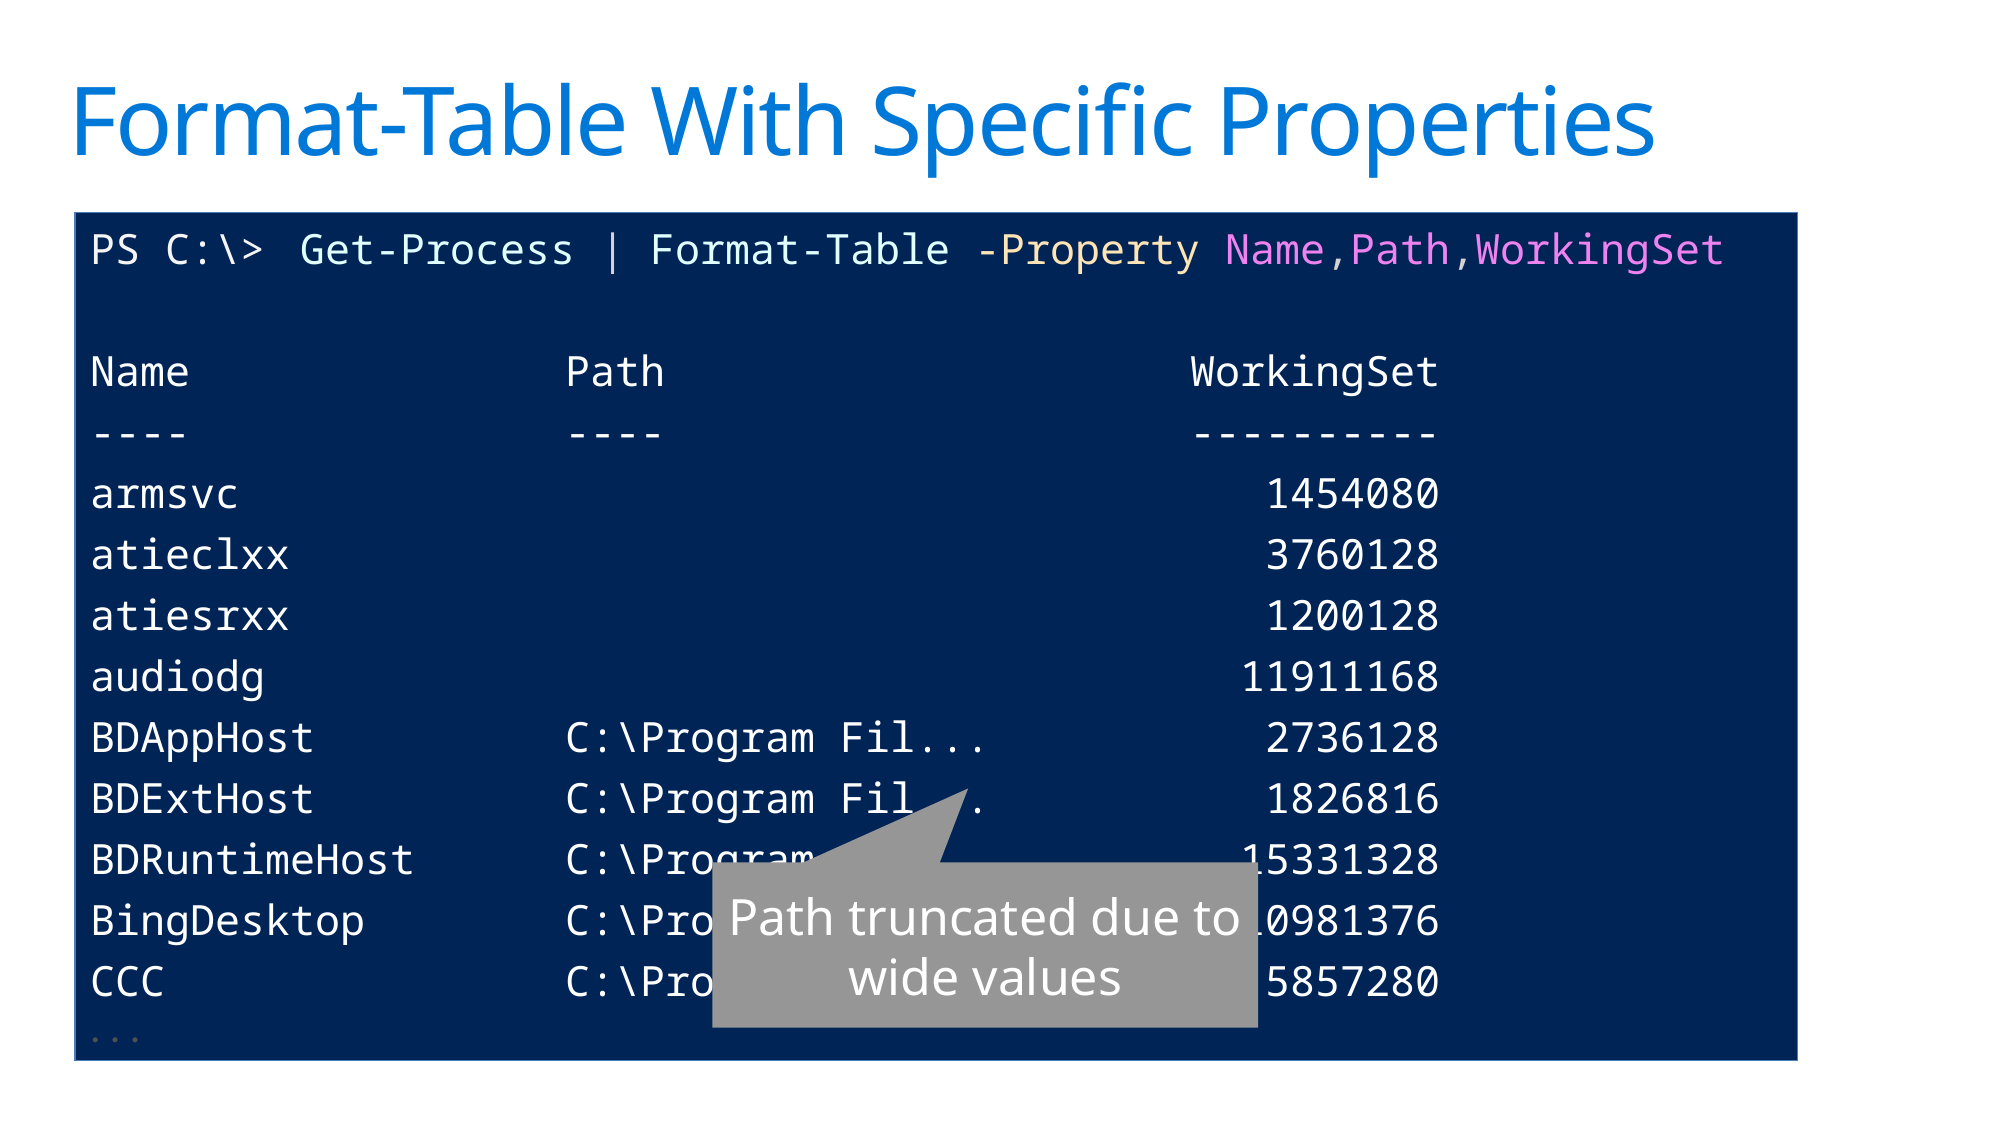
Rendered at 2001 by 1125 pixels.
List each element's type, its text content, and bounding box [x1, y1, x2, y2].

table_header PS C:\> Get-Process | Format-Table -Property Name,Path,WorkingSet Name Path WorkingSet ---- ---- ---------- armsvc 1454080 atieclxx 3760128 atiesrxx 1200128 audiodg 11911168 BDAppHost C:\Program Fil... 2736128 BDExtHost C:\Program Fil... 1826816 BDRuntimeHost C:\Program Fil... 15331328 BingDesktop C:\Program Fil... 10981376 CCC C:\Program Fil... 5857280 . . . [76, 213, 1797, 1060]
title Format-Table With Specific Properties [44, 47, 1957, 196]
text_box Path truncated due to wide values [711, 787, 1259, 1029]
